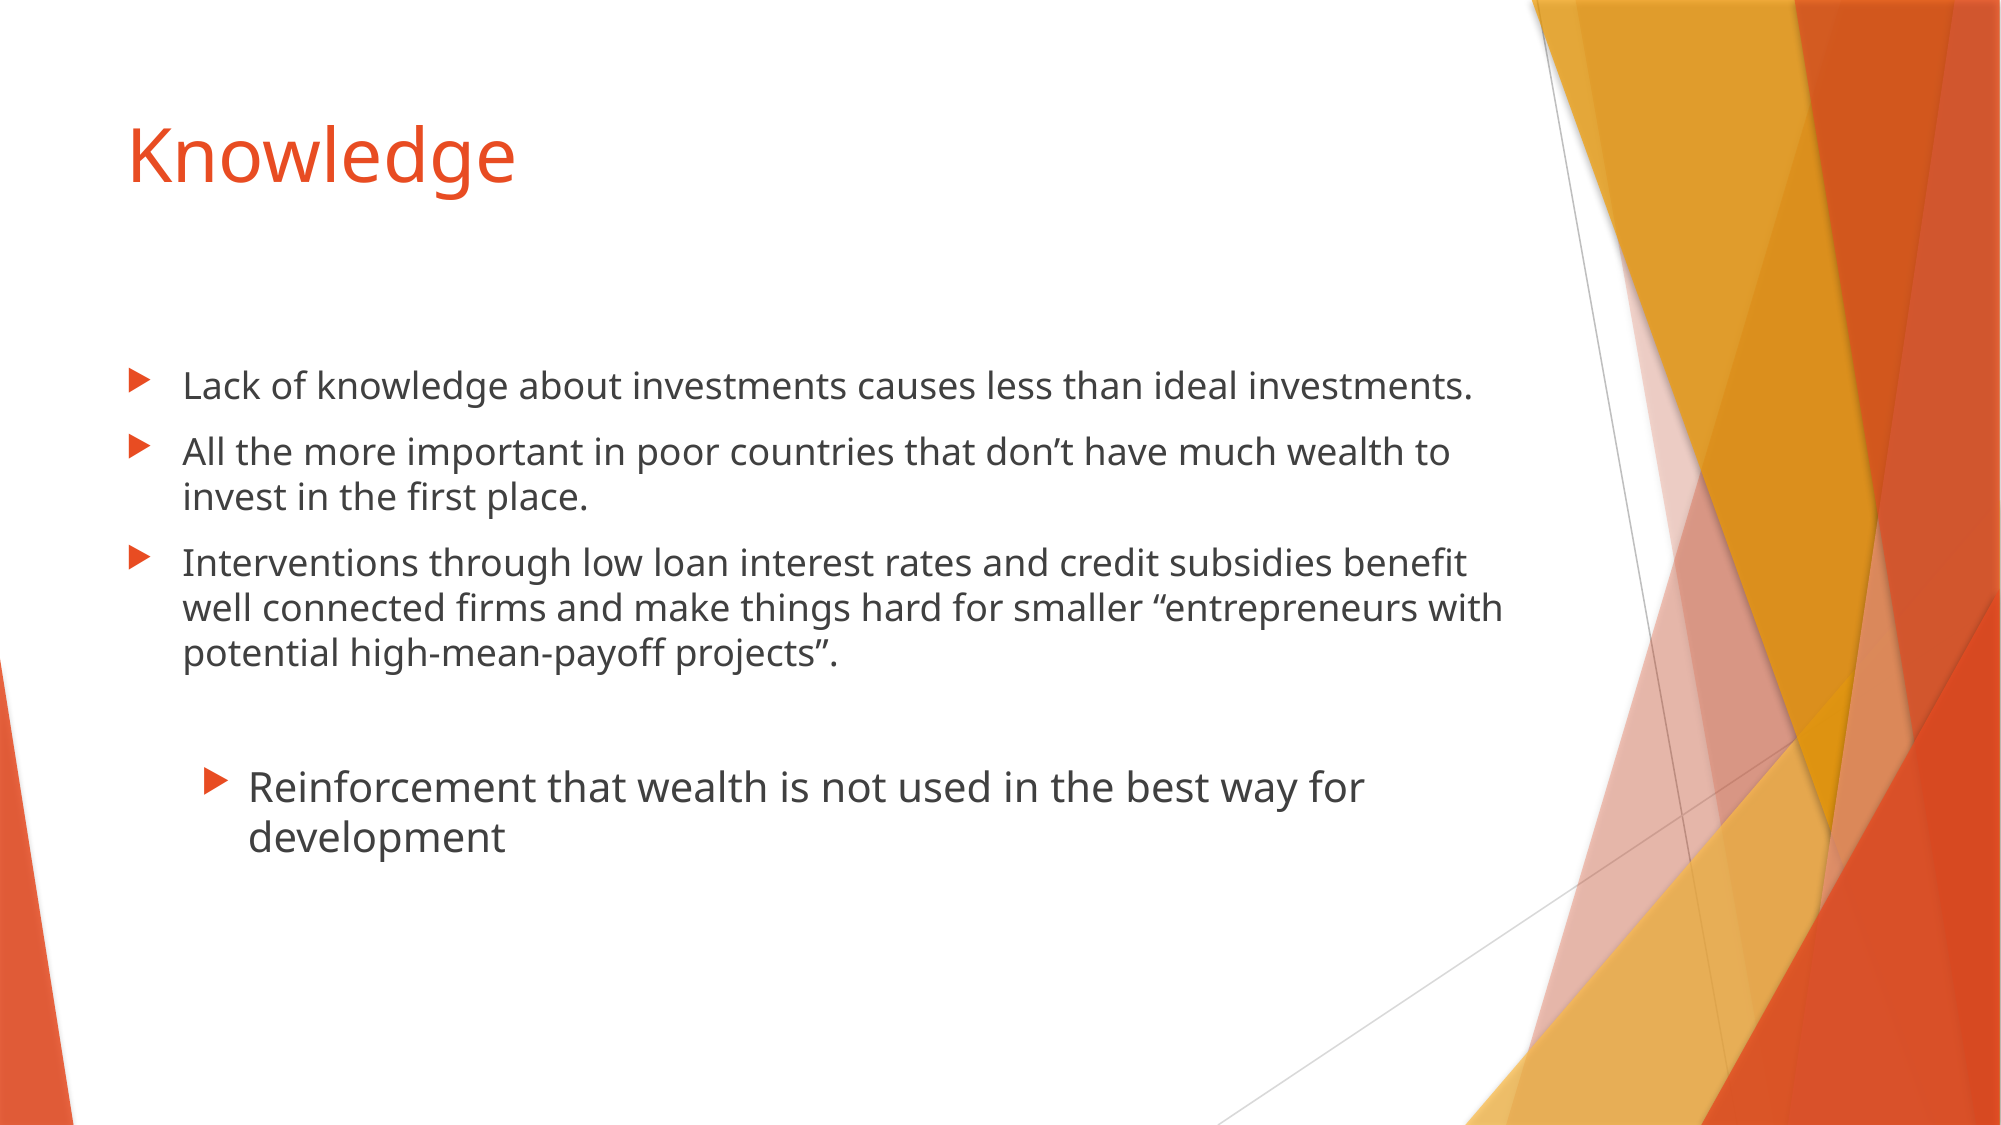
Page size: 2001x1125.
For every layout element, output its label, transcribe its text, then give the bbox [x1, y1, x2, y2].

title Knowledge [111, 99, 1522, 317]
list Lack of knowledge about investments causes less than ideal investments. All the more important in poor countries that don’t have much wealth to invest in the first place. Interventions through low loan interest rates and credit subsidies benefit well connected firms and make things hard for smaller “entrepreneurs with potential high-mean-payoff projects”. Reinforcement that wealth is not used in the best way for development [111, 354, 1522, 992]
